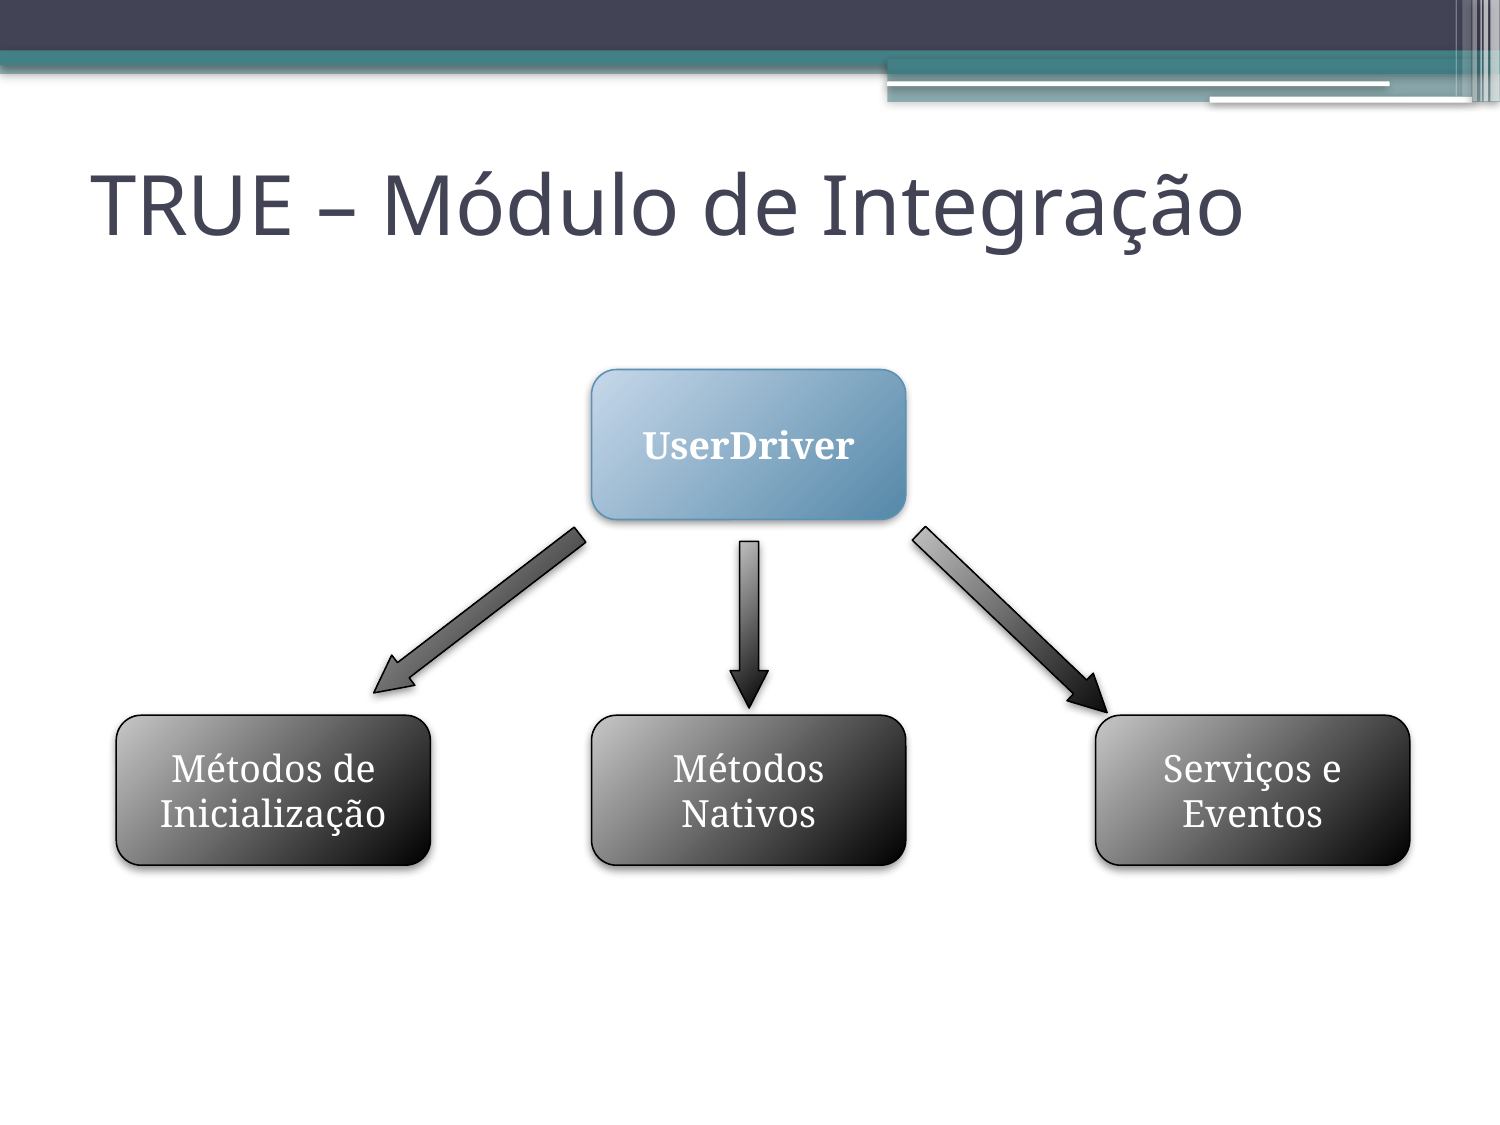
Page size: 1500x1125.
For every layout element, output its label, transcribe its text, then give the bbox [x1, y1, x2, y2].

text_box [911, 525, 1108, 714]
text_box UserDriver [590, 368, 907, 521]
text_box Serviços e Eventos [1094, 714, 1411, 866]
text_box [373, 526, 587, 694]
text_box Métodos Nativos [590, 714, 907, 866]
text_box [729, 540, 769, 709]
title TRUE – Módulo de Integração [75, 114, 1425, 290]
text_box Métodos de Inicialização [115, 714, 432, 866]
